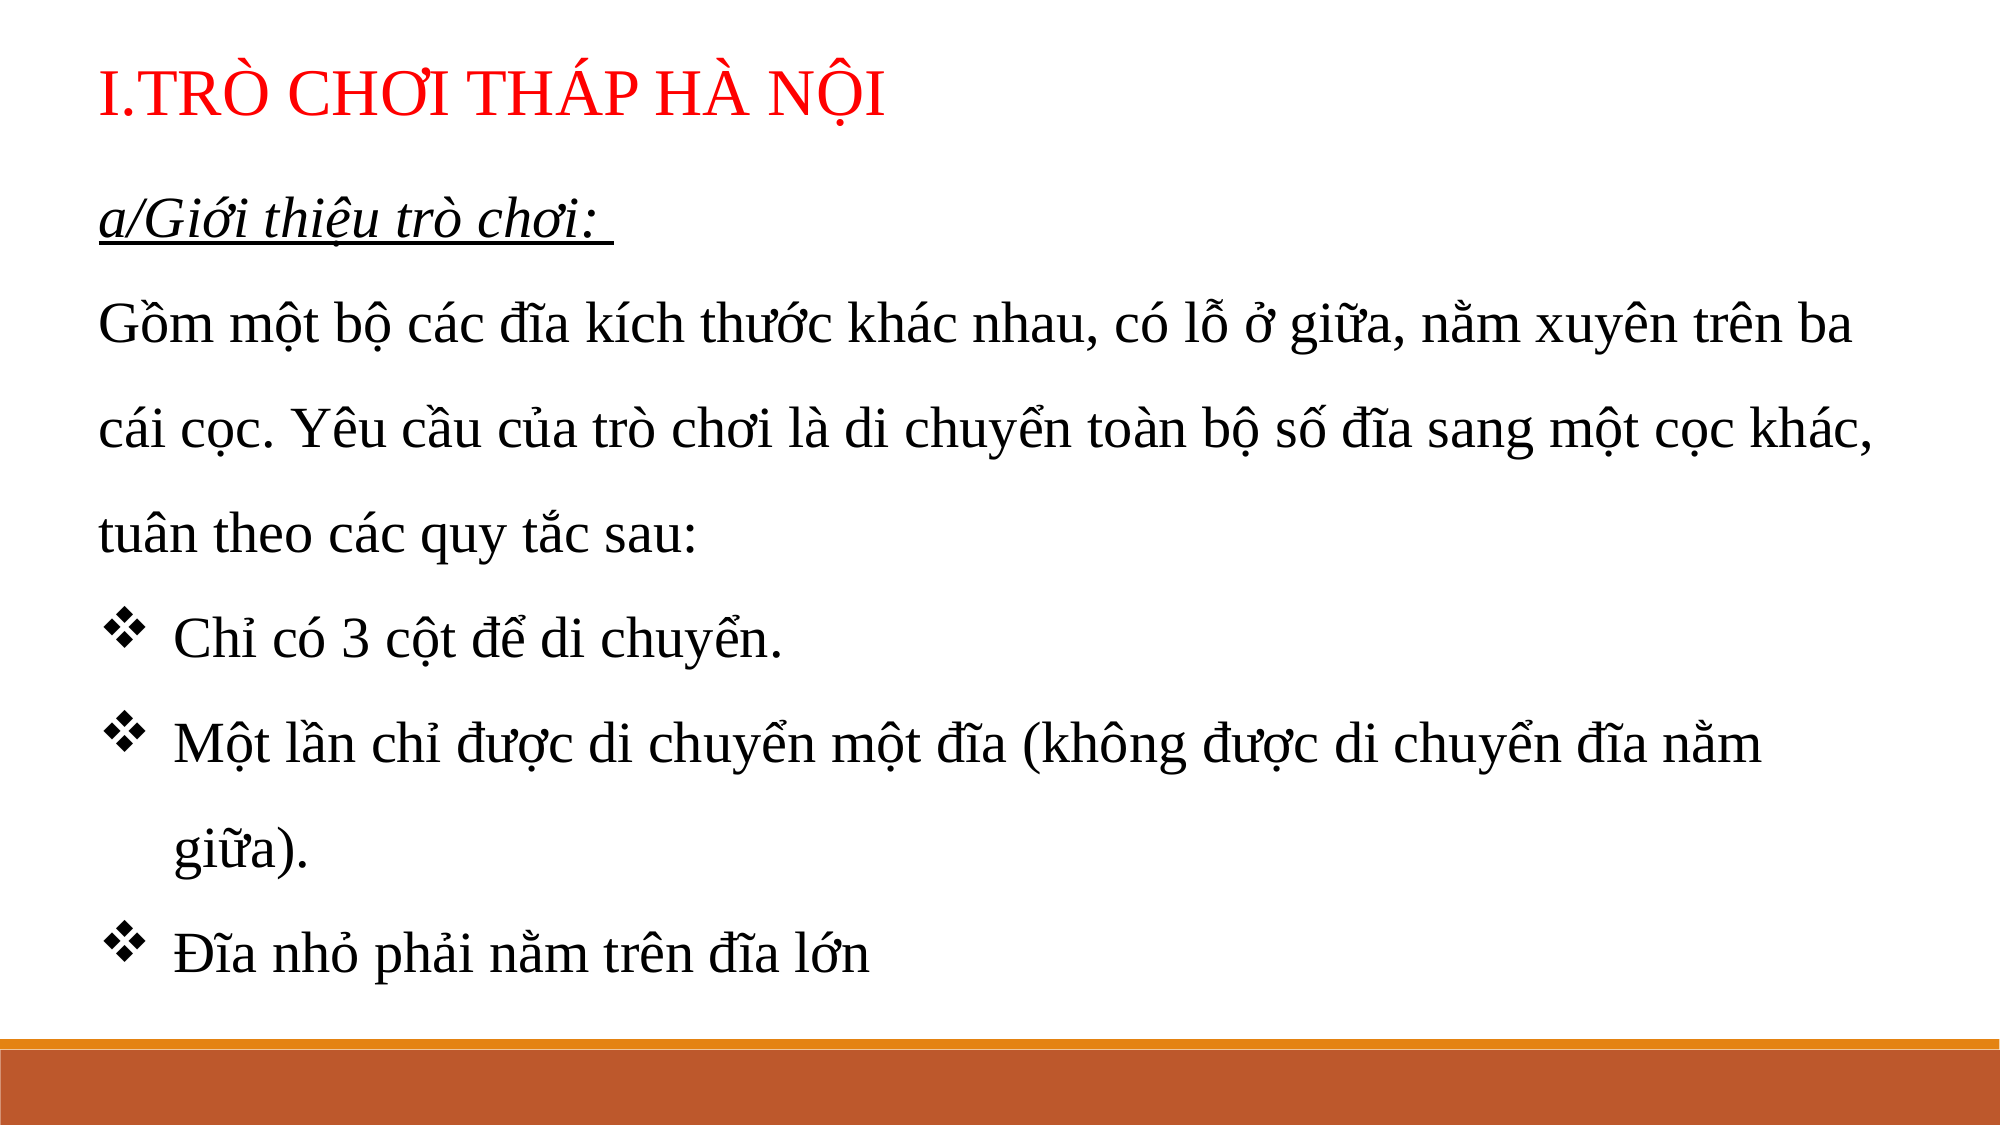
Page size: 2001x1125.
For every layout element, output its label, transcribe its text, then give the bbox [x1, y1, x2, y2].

text_box I.TRÒ CHƠI THÁP HÀ NỘI [83, 41, 1359, 136]
text_box a/Giới thiệu trò chơi: Gồm một bộ các đĩa kích thước khác nhau, có lỗ ở giữa, nằm xuyên trên ba cái cọc. Yêu cầu của trò chơi là di chuyển toàn bộ số đĩa sang một cọc khác, tuân theo các quy tắc sau: Chỉ có 3 cột để di chuyển. Một lần chỉ được di chuyển một đĩa (không được di chuyển đĩa nằm giữa). Đĩa nhỏ phải nằm trên đĩa lớn [83, 137, 1917, 992]
